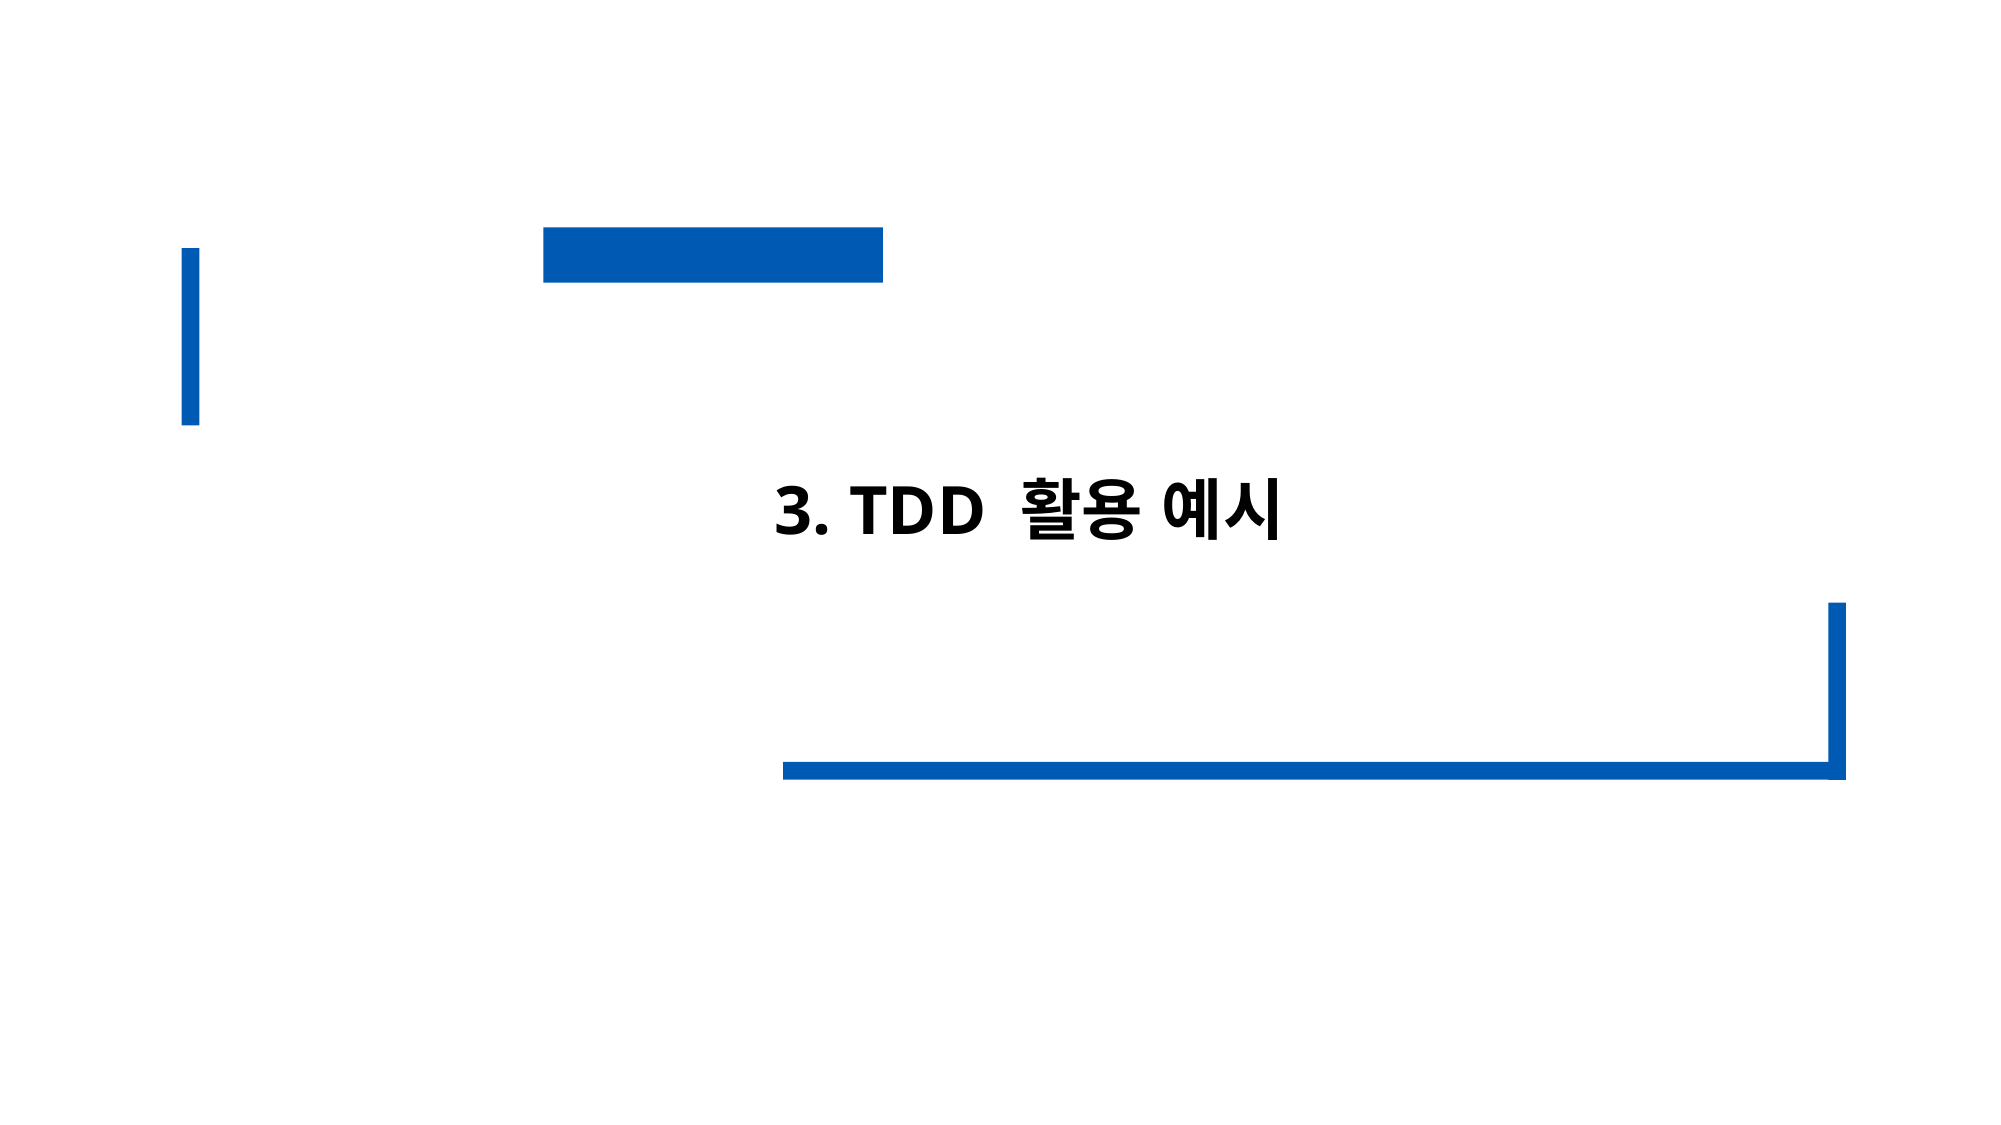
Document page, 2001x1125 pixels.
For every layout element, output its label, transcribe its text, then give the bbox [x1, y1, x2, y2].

list 3. TDD 활용 예시 [267, 305, 1733, 721]
